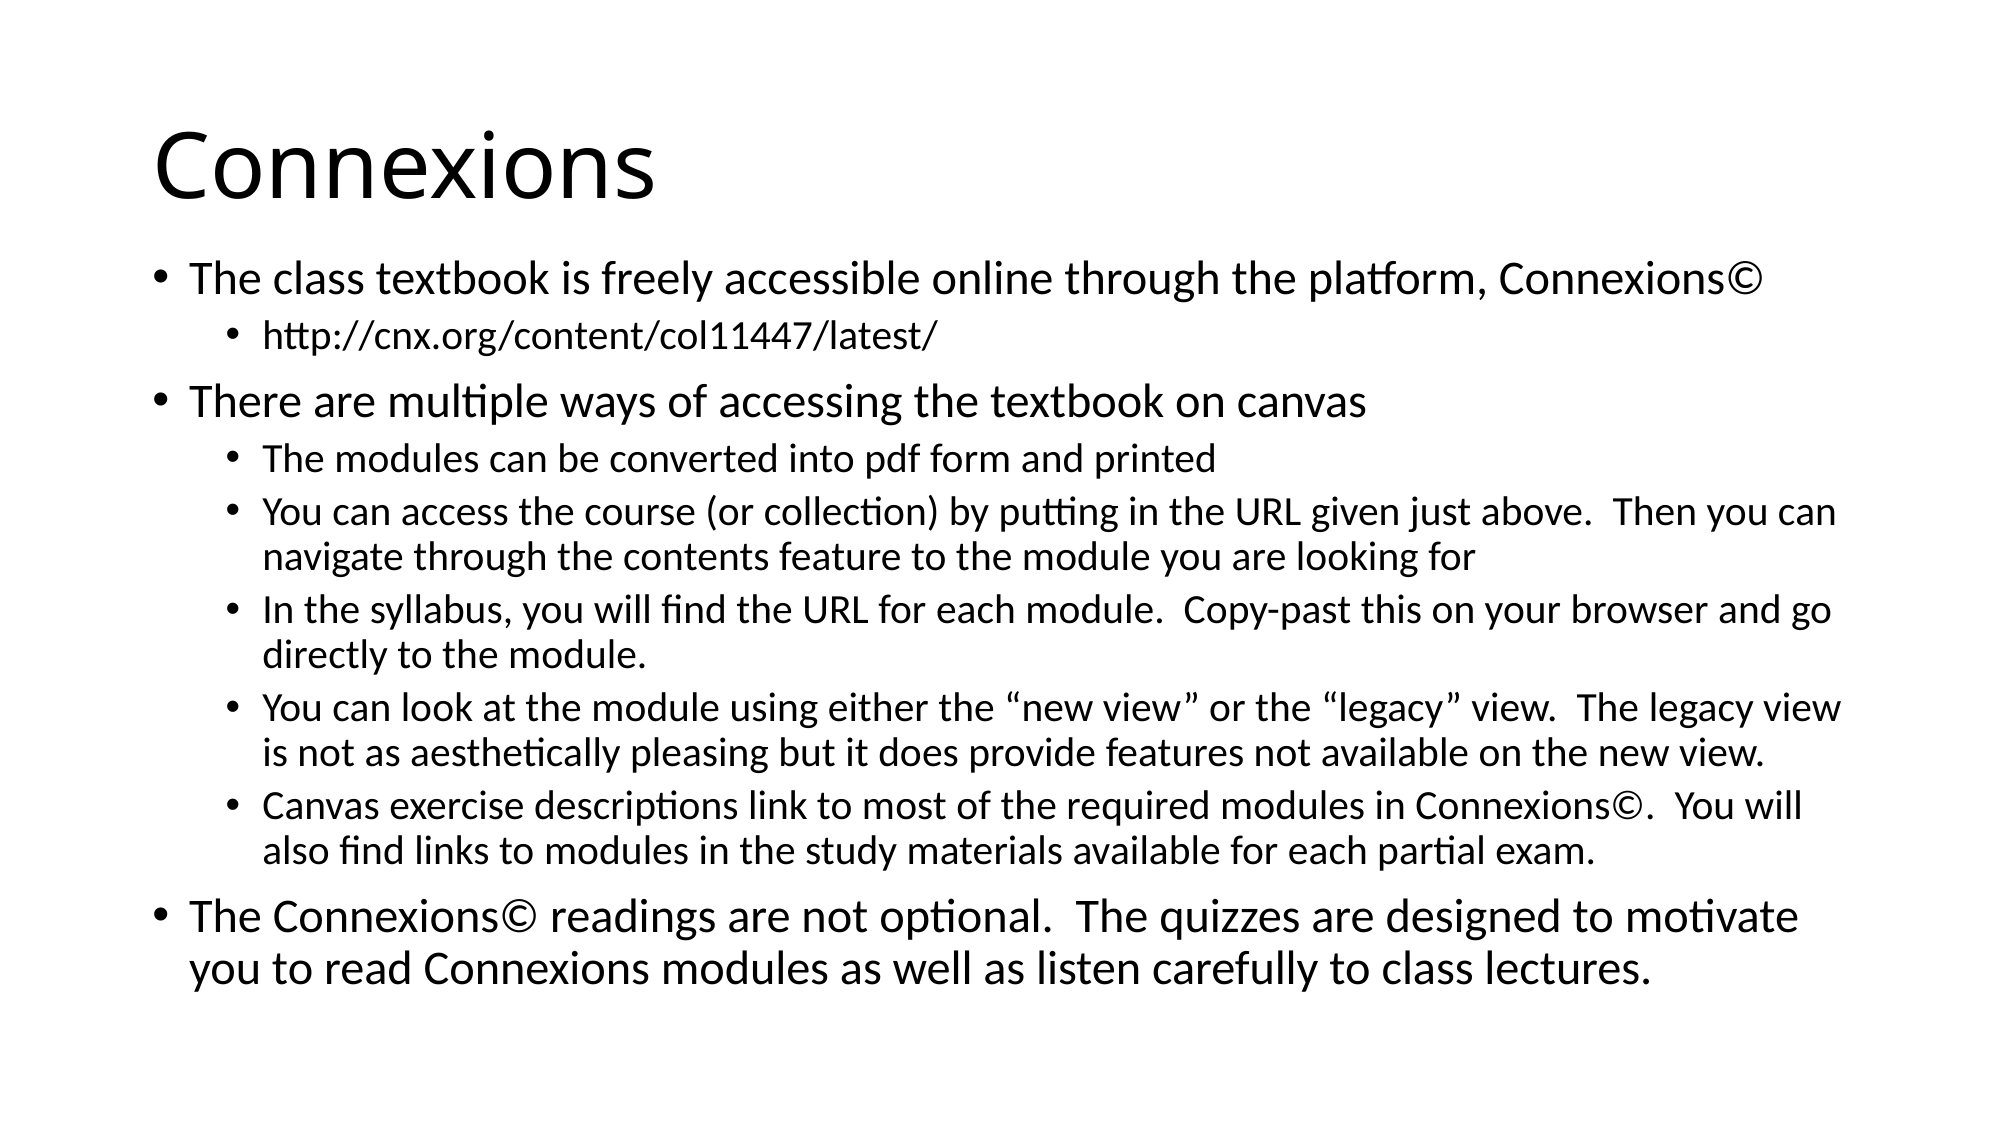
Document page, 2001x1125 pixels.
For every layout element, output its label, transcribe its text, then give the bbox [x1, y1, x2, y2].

list The class textbook is freely accessible online through the platform, Connexions© http://cnx.org/content/col11447/latest/ There are multiple ways of accessing the textbook on canvas The modules can be converted into pdf form and printed You can access the course (or collection) by putting in the URL given just above. Then you can navigate through the contents feature to the module you are looking for In the syllabus, you will find the URL for each module. Copy-past this on your browser and go directly to the module. You can look at the module using either the “new view” or the “legacy” view. The legacy view is not as aesthetically pleasing but it does provide features not available on the new view. Canvas exercise descriptions link to most of the required modules in Connexions©. You will also find links to modules in the study materials available for each partial exam. The Connexions© readings are not optional. The quizzes are designed to motivate you to read Connexions modules as well as listen carefully to class lectures. [137, 245, 1863, 1073]
title Connexions [137, 59, 1863, 245]
